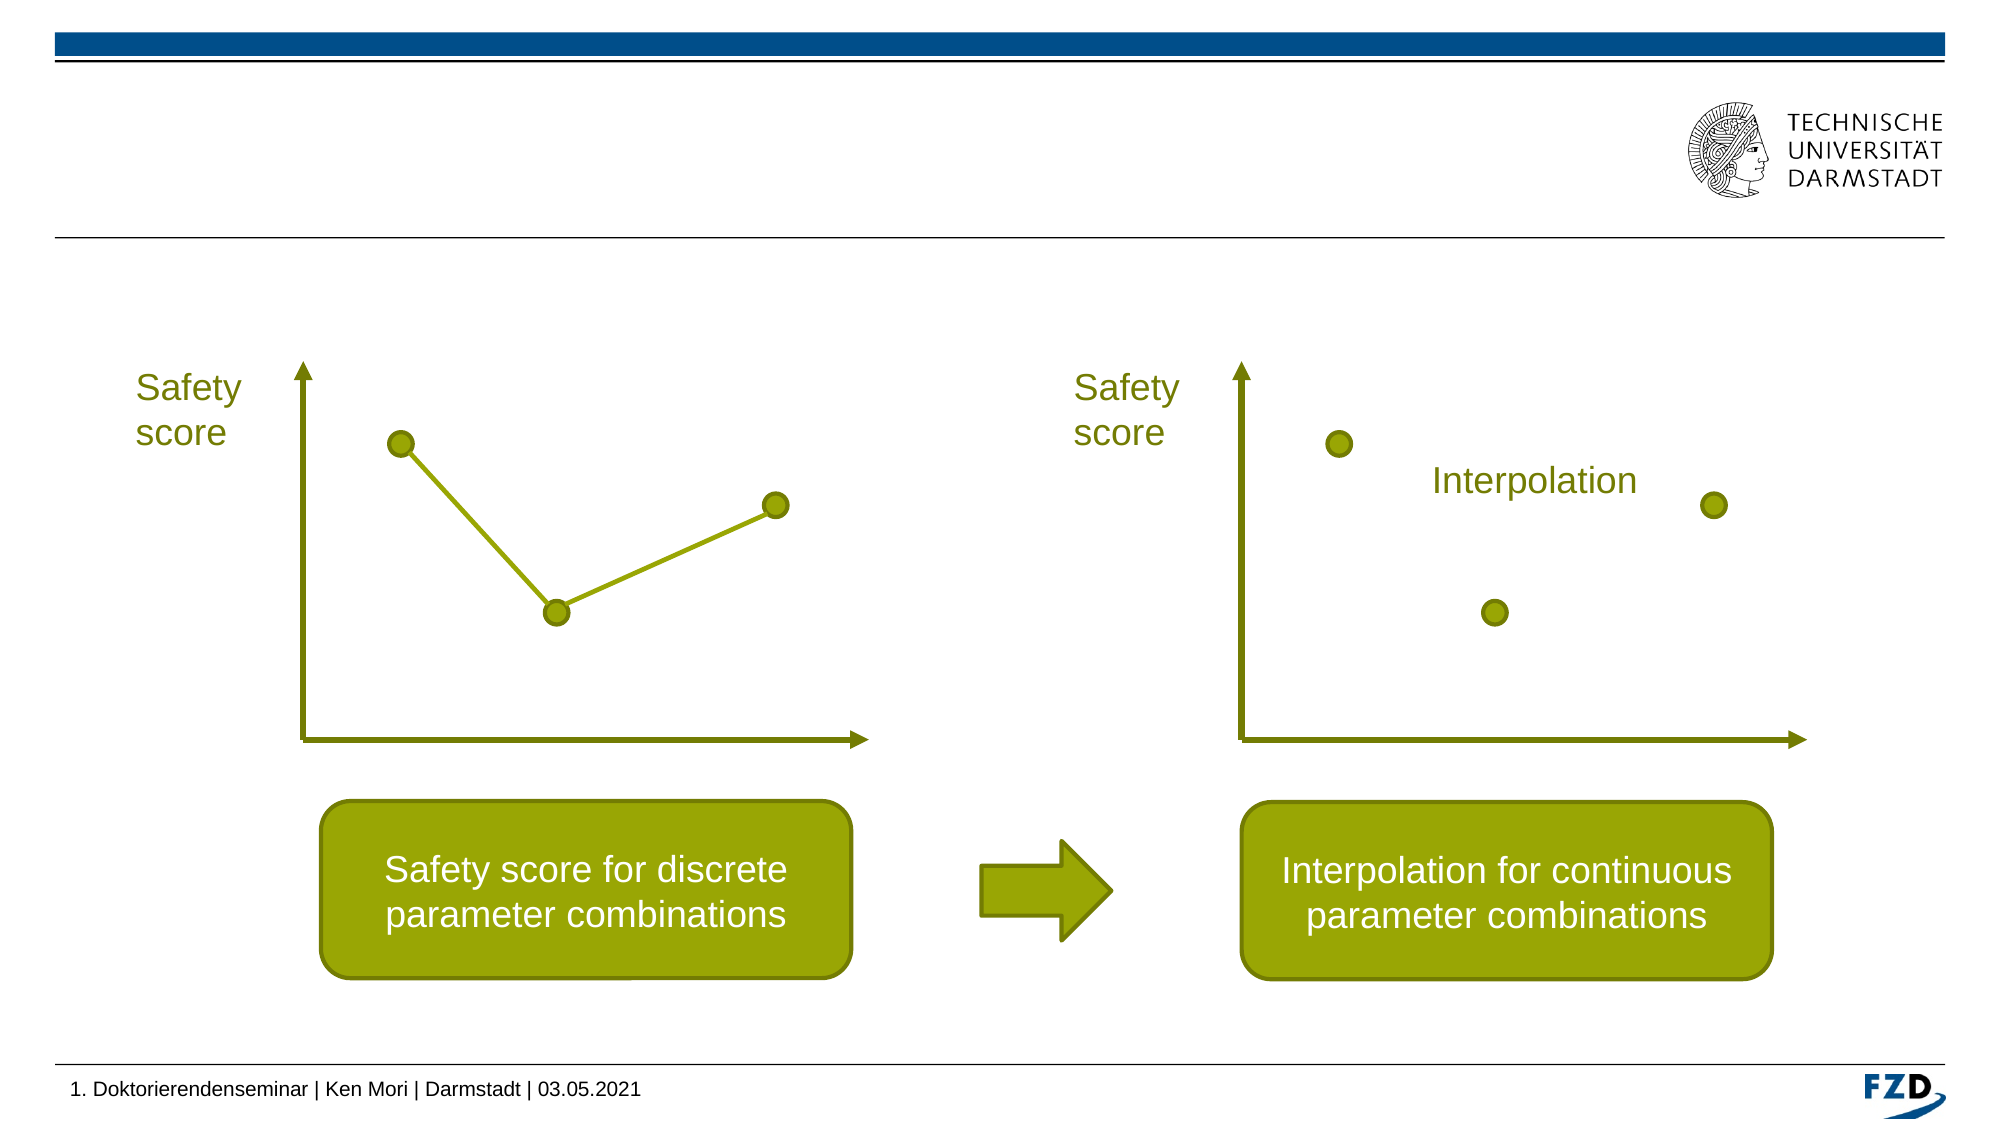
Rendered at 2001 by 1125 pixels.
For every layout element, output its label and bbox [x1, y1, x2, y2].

text_box [120, 355, 870, 740]
text_box [320, 800, 1773, 980]
picture [1865, 1074, 1946, 1119]
picture [1659, 85, 1967, 215]
text_box [1058, 355, 1808, 740]
